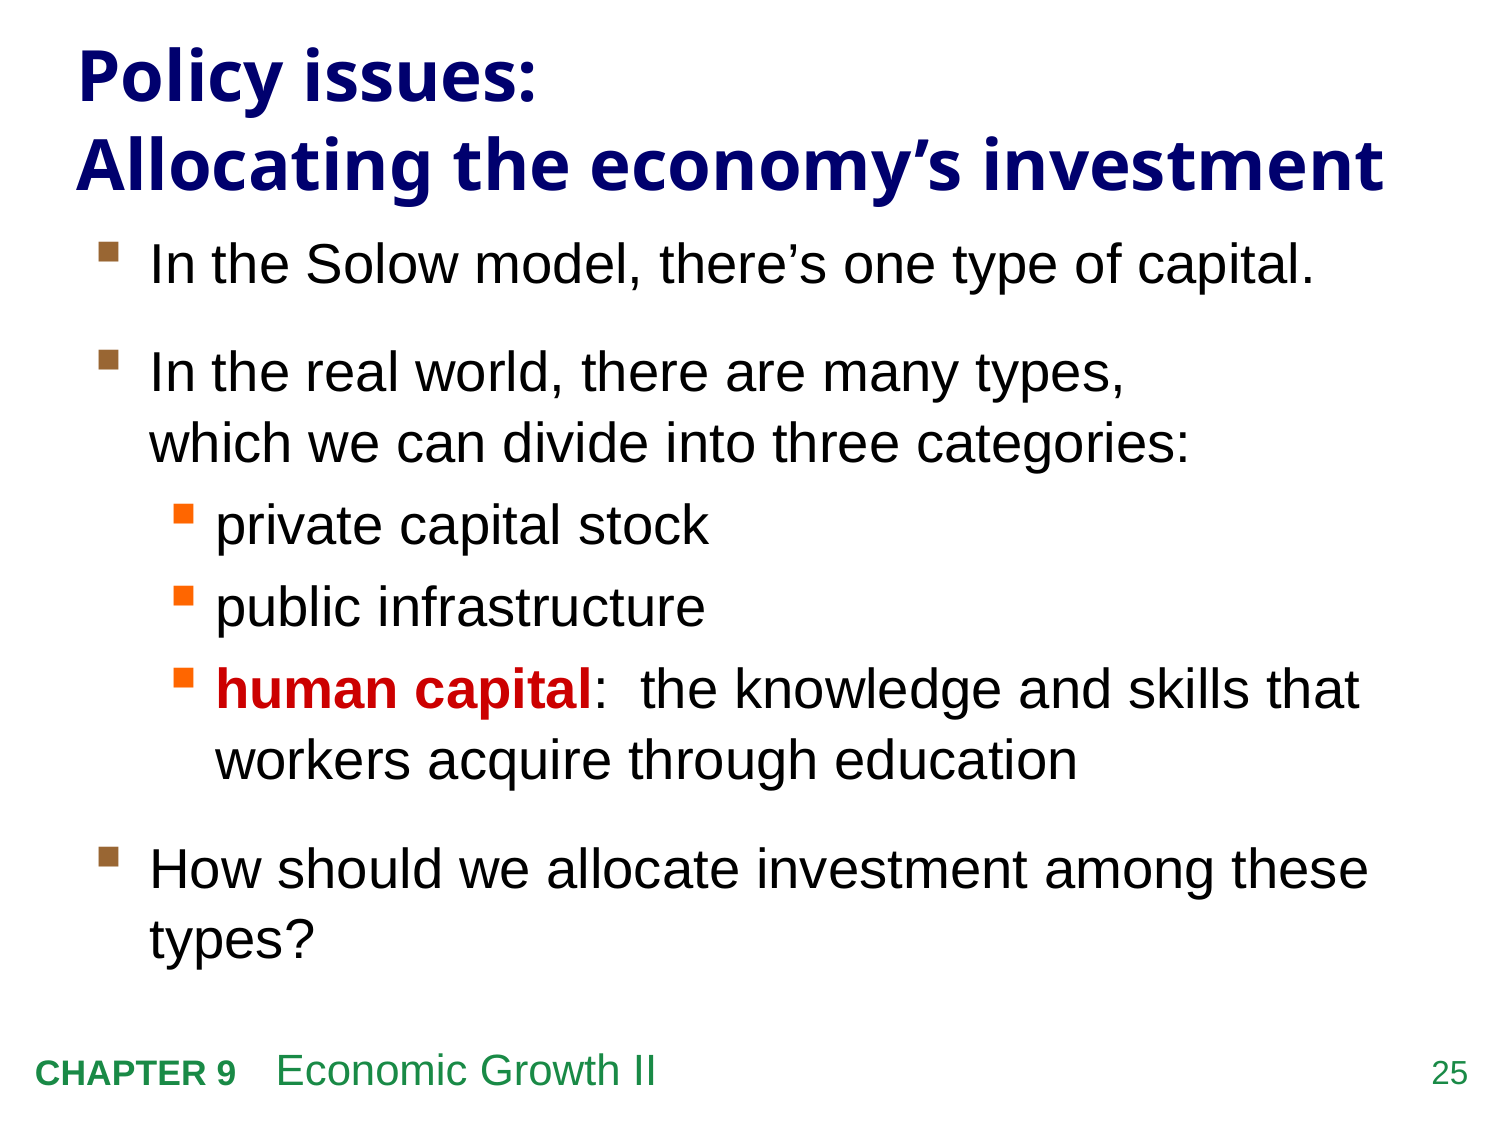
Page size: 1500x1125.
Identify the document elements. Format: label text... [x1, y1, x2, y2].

title Policy issues: Allocating the economy’s investment [76, 38, 1430, 193]
list In the Solow model, there’s one type of capital. In the real world, there are many types, which we can divide into three categories: private capital stock public infrastructure human capital: the knowledge and skills that workers acquire through education How should we allocate investment among these types? [78, 216, 1425, 1018]
